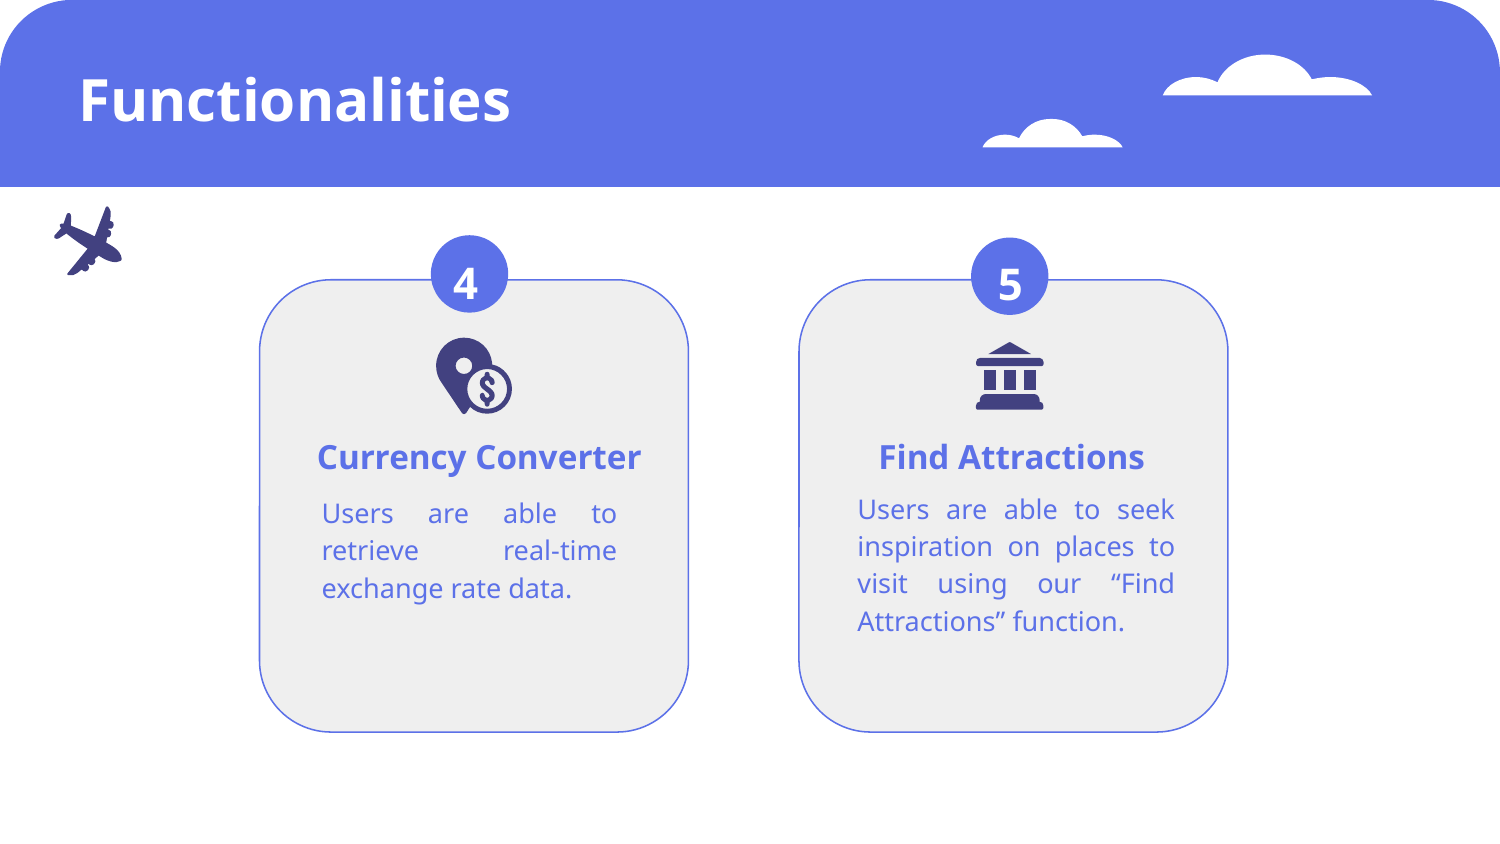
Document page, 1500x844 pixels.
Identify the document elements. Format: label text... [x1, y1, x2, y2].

text_box [54, 206, 122, 276]
subtitle Find Attractions [863, 415, 1244, 484]
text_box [435, 337, 513, 415]
subtitle Currency Converter [289, 415, 670, 510]
text_box [971, 250, 982, 302]
subtitle 4 [438, 232, 521, 309]
subtitle 5 [982, 233, 1068, 311]
text_box [259, 279, 689, 733]
title Functionalities [63, 48, 817, 142]
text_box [975, 341, 1044, 410]
subtitle Users are able to retrieve real-time exchange rate data. [306, 476, 633, 640]
subtitle Users are able to seek inspiration on places to visit using our “Find Attractions” function. [842, 472, 1191, 556]
text_box [431, 252, 438, 295]
text_box [994, 311, 1025, 315]
text_box [798, 279, 1228, 733]
